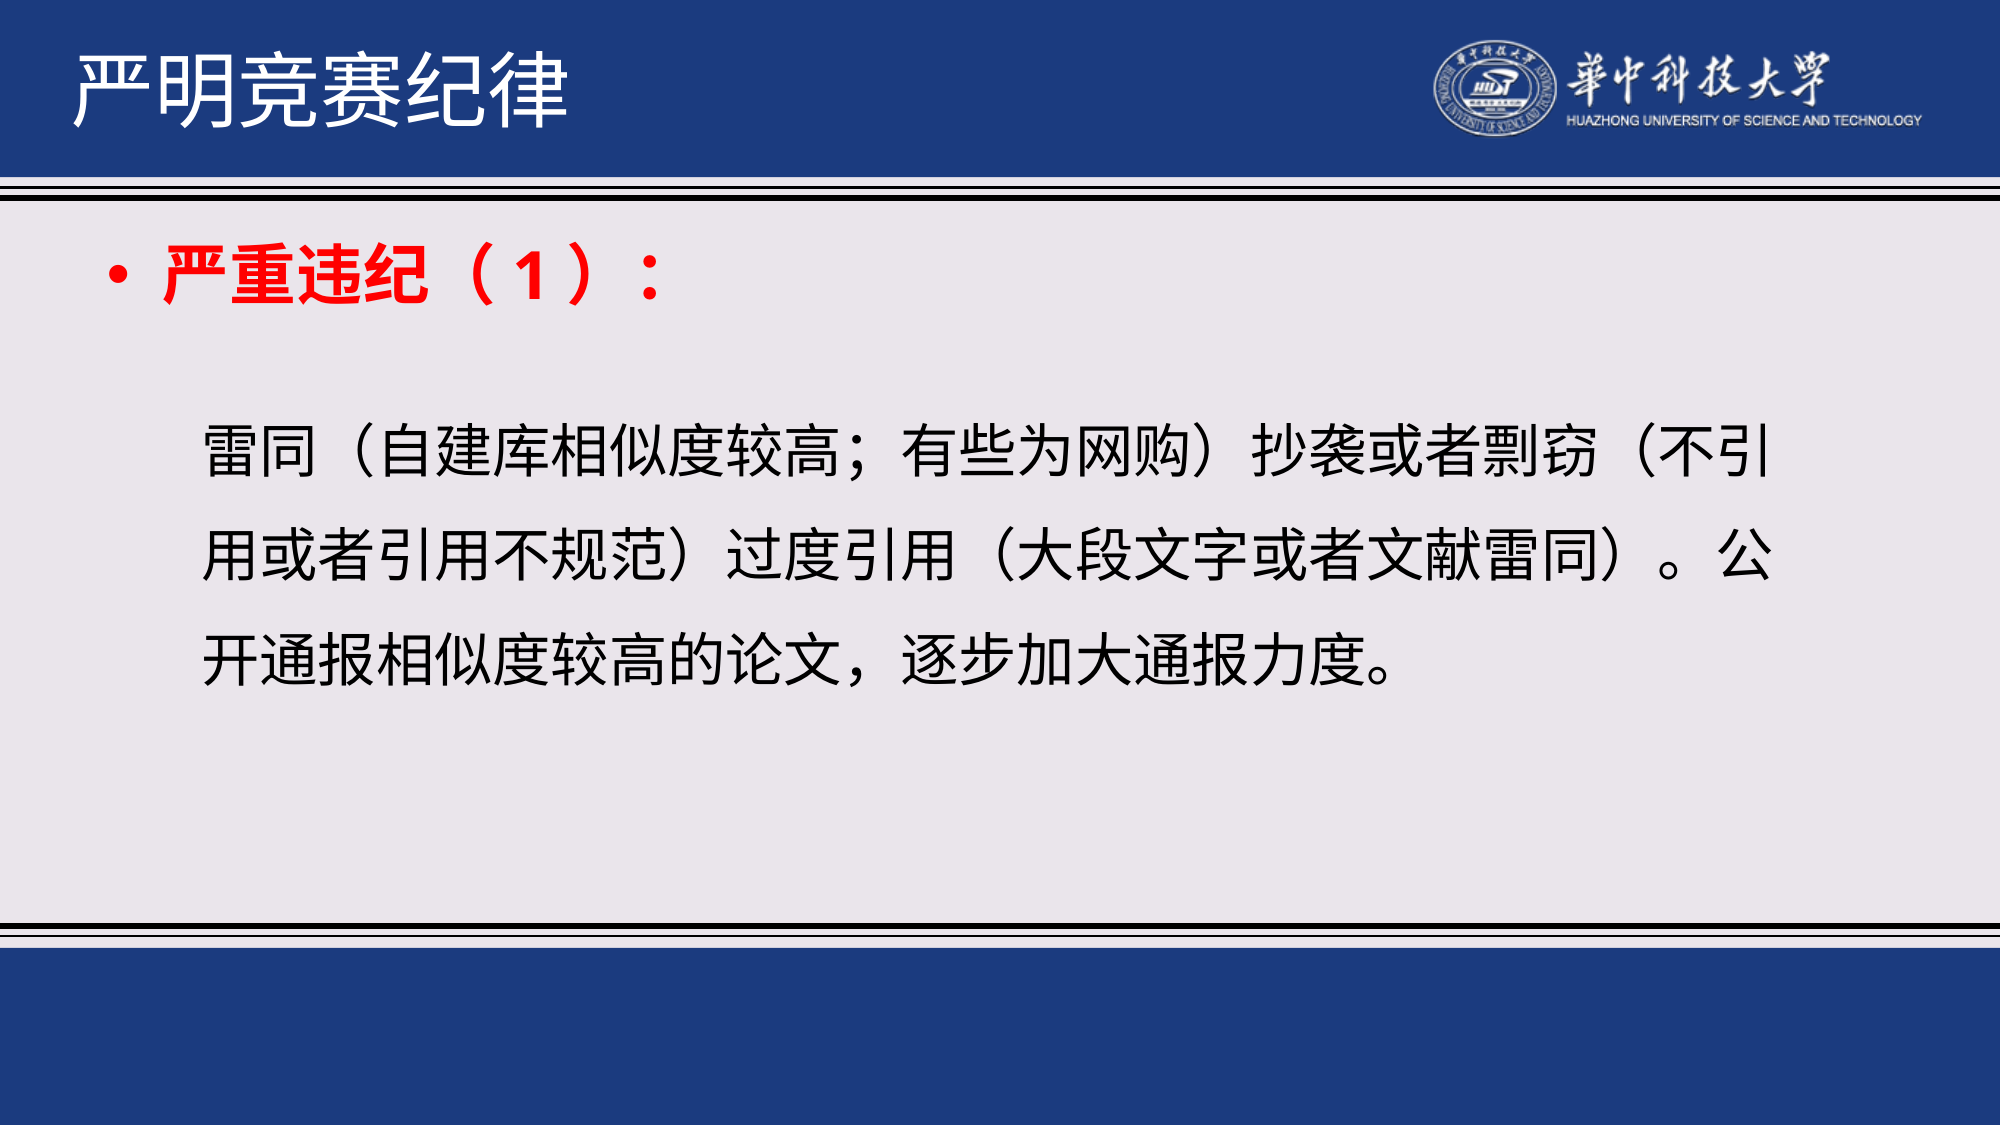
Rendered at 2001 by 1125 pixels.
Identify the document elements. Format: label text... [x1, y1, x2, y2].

text_box 雷同（自建库相似度较高；有些为网购）抄袭或者剽窃（不引用或者引用不规范）过度引用（大段文字或者文献雷同）。公开通报相似度较高的论文，逐步加大通报力度。 [186, 371, 1813, 701]
text_box 严重违纪（1）： [91, 225, 716, 321]
text_box 严明竞赛纪律 [56, 31, 975, 146]
picture [1428, 31, 1957, 146]
